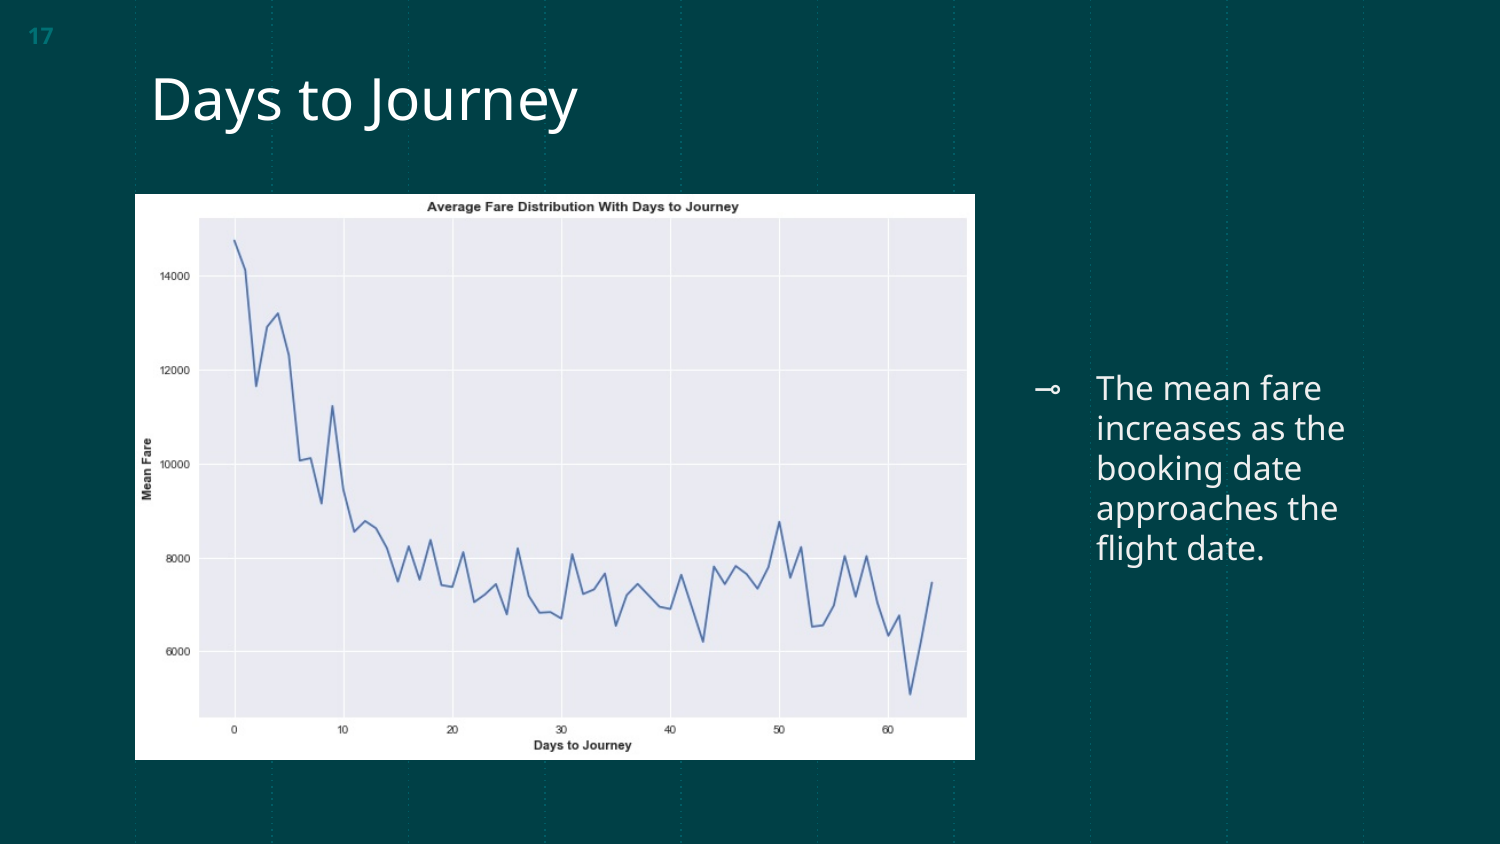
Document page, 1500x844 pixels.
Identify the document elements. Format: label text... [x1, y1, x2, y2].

picture [134, 194, 975, 760]
list The mean fare increases as the booking date approaches the flight date. [1006, 352, 1411, 602]
slide_number 17 [12, 6, 103, 66]
text_box Days to Journey [134, 30, 983, 147]
